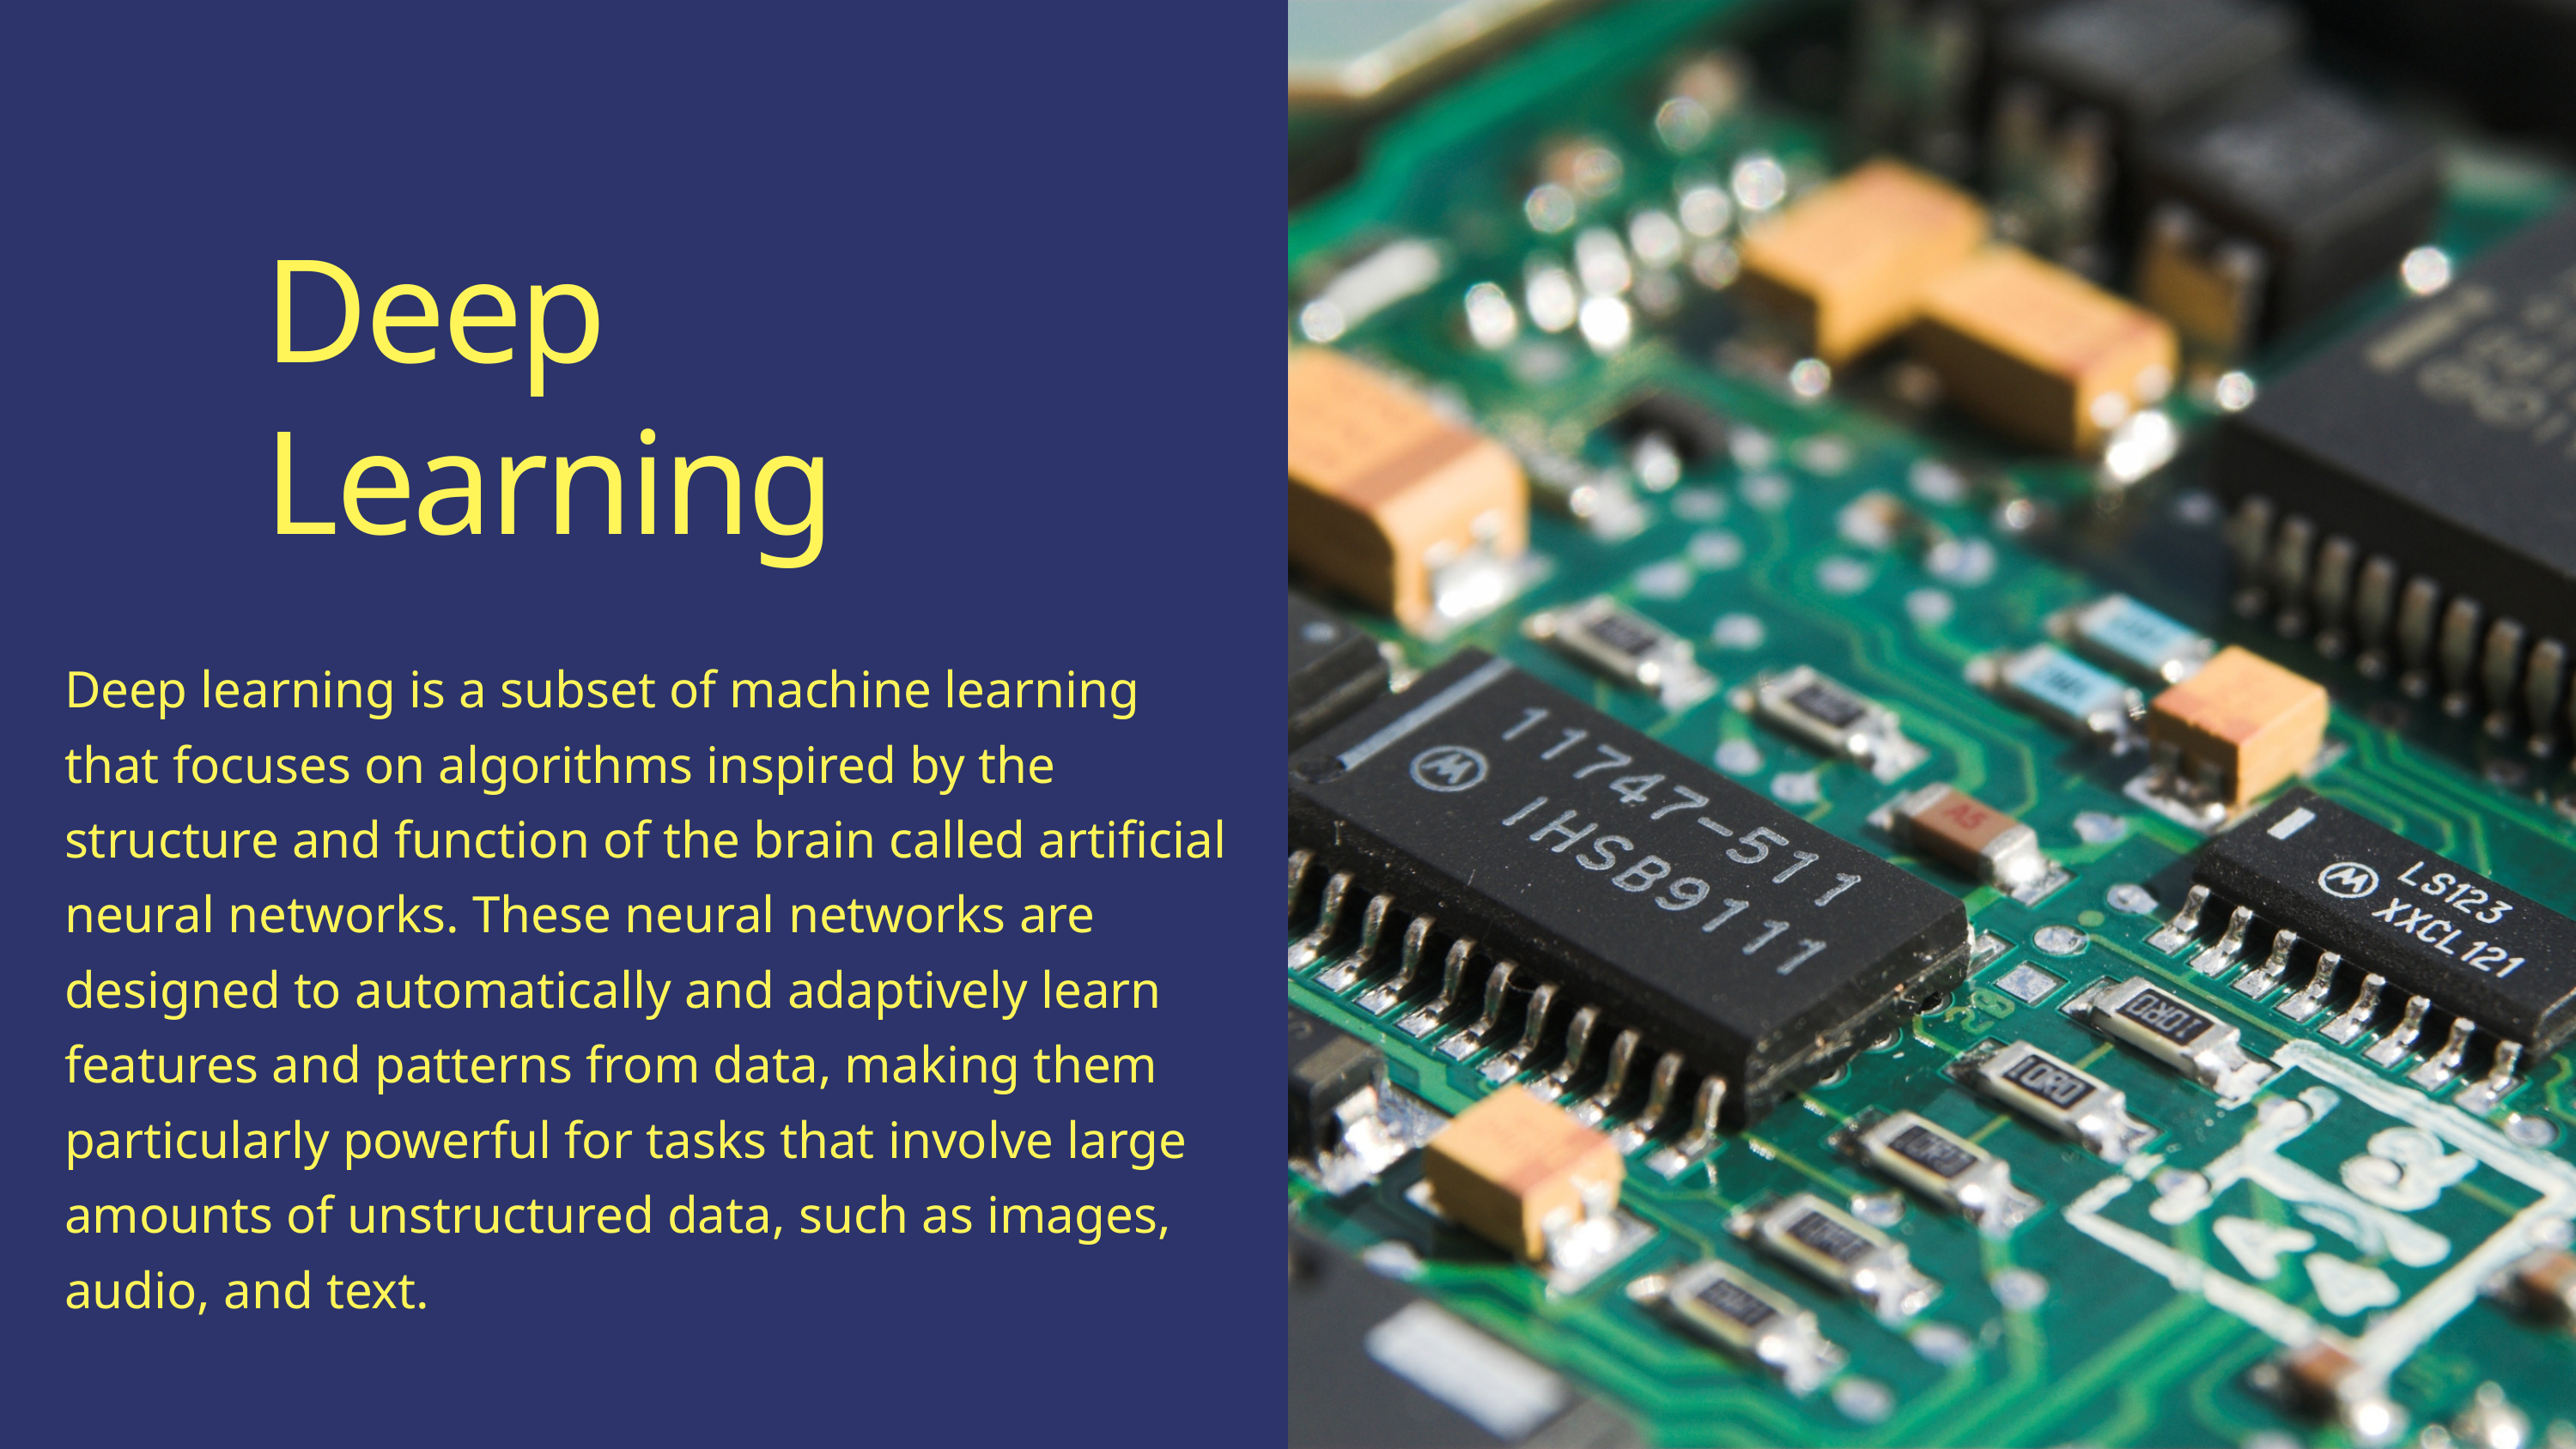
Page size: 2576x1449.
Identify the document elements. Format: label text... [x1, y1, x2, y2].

text_box Deep Learning [264, 219, 1044, 563]
text_box Deep learning is a subset of machine learning that focuses on algorithms inspired by the structure and function of the brain called artificial neural networks. These neural networks are designed to automatically and adaptively learn features and patterns from data, making them particularly powerful for tasks that involve large amounts of unstructured data, such as images, audio, and text. [64, 642, 1243, 1319]
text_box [1287, 0, 2576, 1449]
